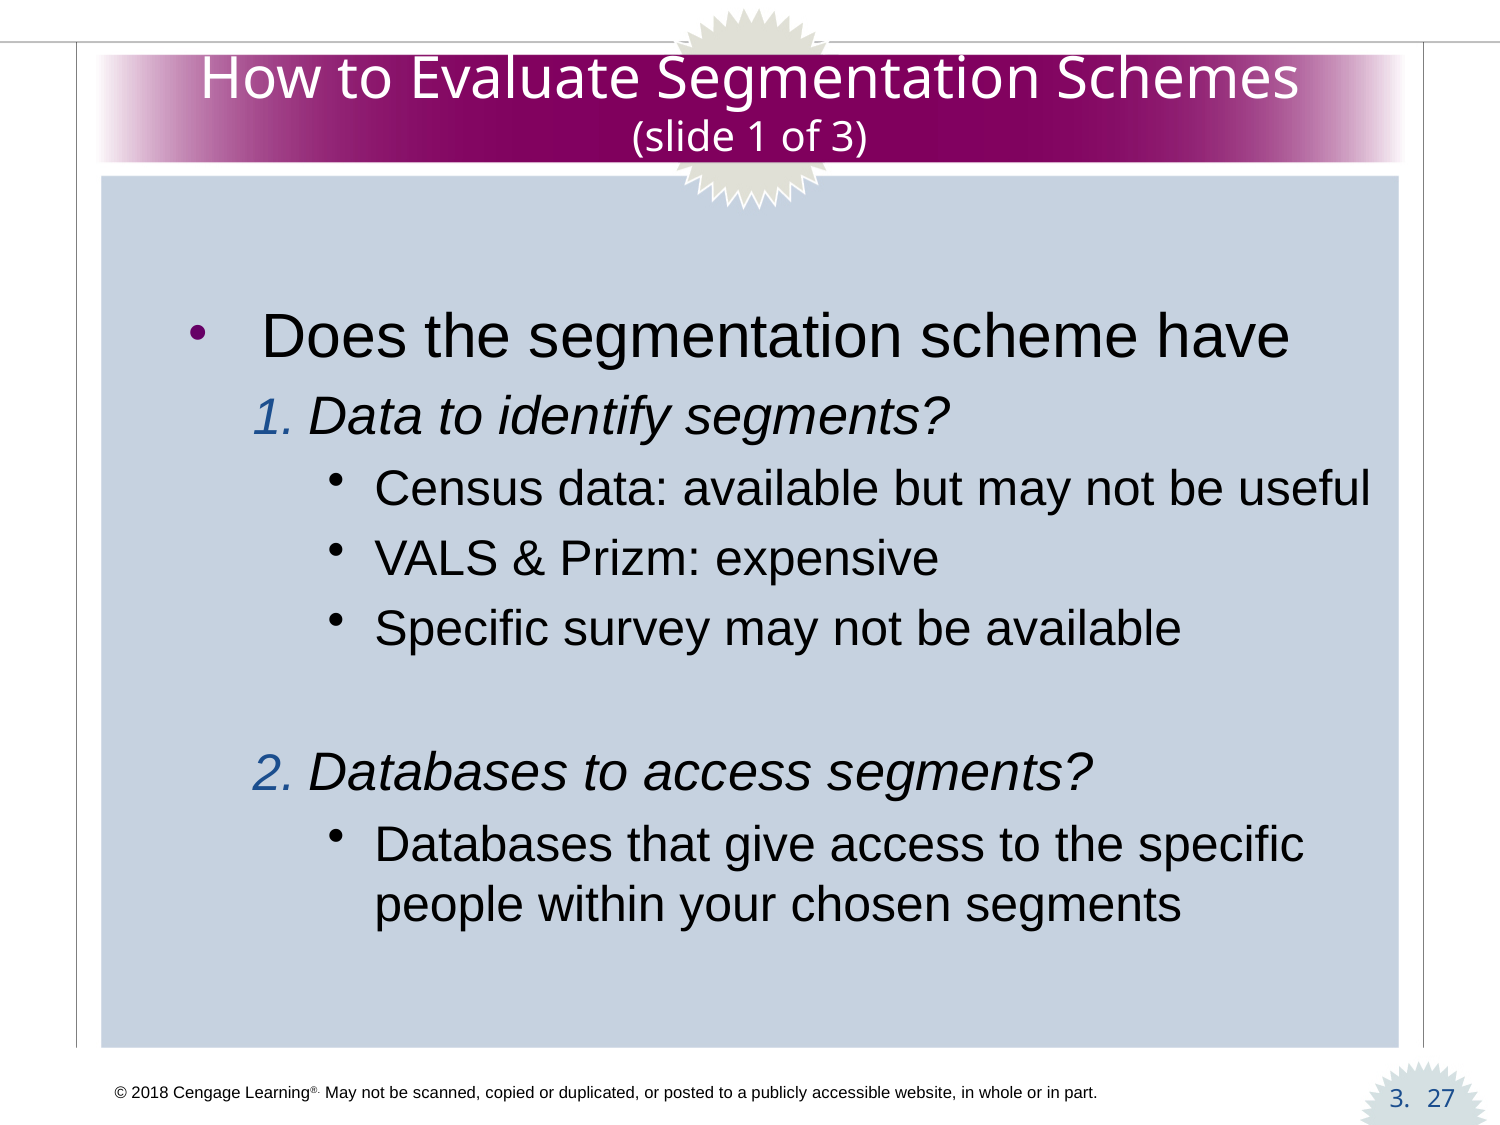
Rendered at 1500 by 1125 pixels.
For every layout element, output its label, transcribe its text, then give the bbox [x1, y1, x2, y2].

text_box 27 [1412, 1074, 1475, 1125]
title How to Evaluate Segmentation Schemes (slide 1 of 3) [99, 49, 1401, 151]
picture [0, 0, 1500, 1125]
list Does the segmentation scheme have Data to identify segments? Census data: available but may not be useful VALS & Prizm: expensive Specific survey may not be available Databases to access segments? Databases that give access to the specific people within your chosen segments [162, 287, 1413, 1001]
